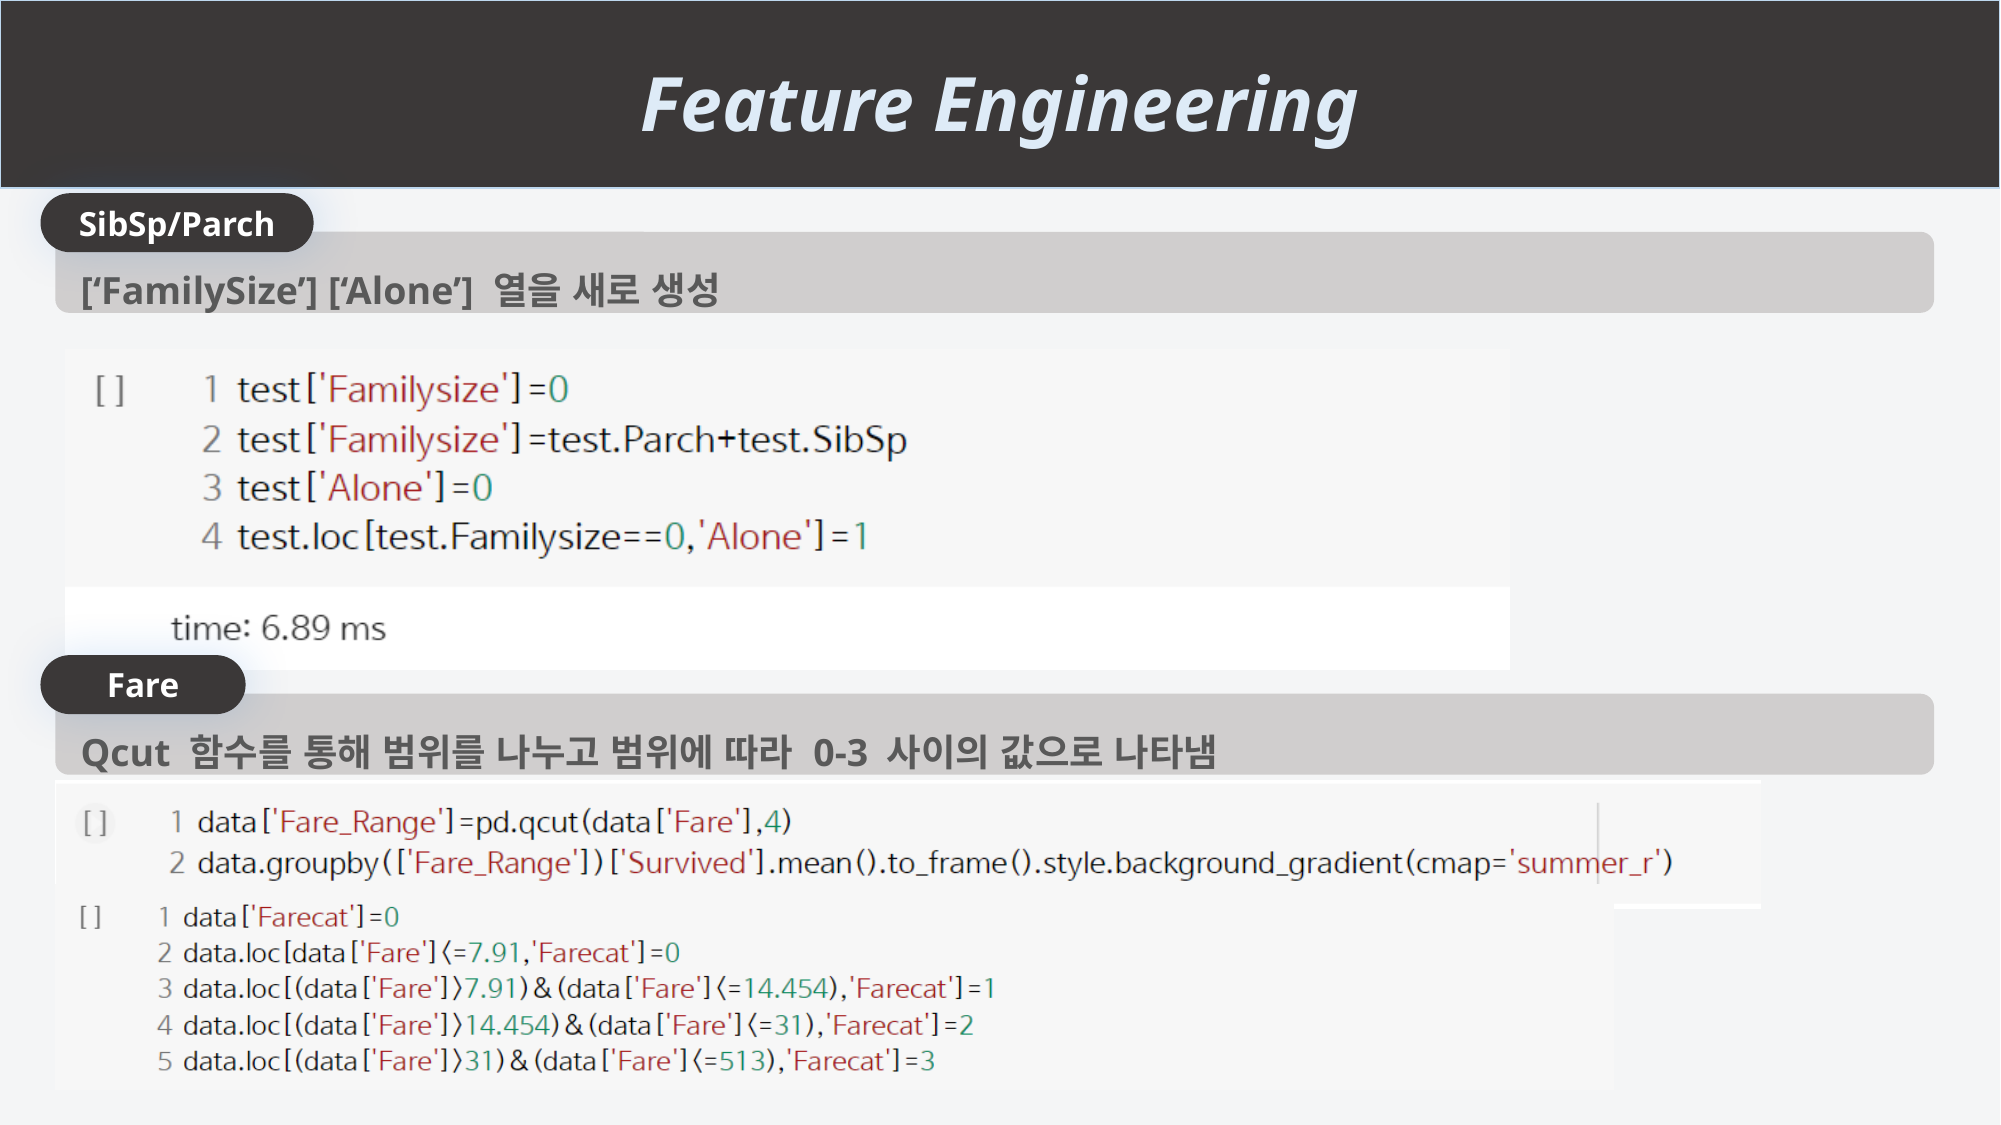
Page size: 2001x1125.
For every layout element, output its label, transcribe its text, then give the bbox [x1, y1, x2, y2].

picture [55, 780, 1761, 1090]
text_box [40, 655, 1960, 840]
picture [65, 349, 1510, 655]
text_box Feature Engineering [512, 4, 1488, 193]
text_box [40, 193, 1960, 378]
text_box [0, 0, 2000, 189]
